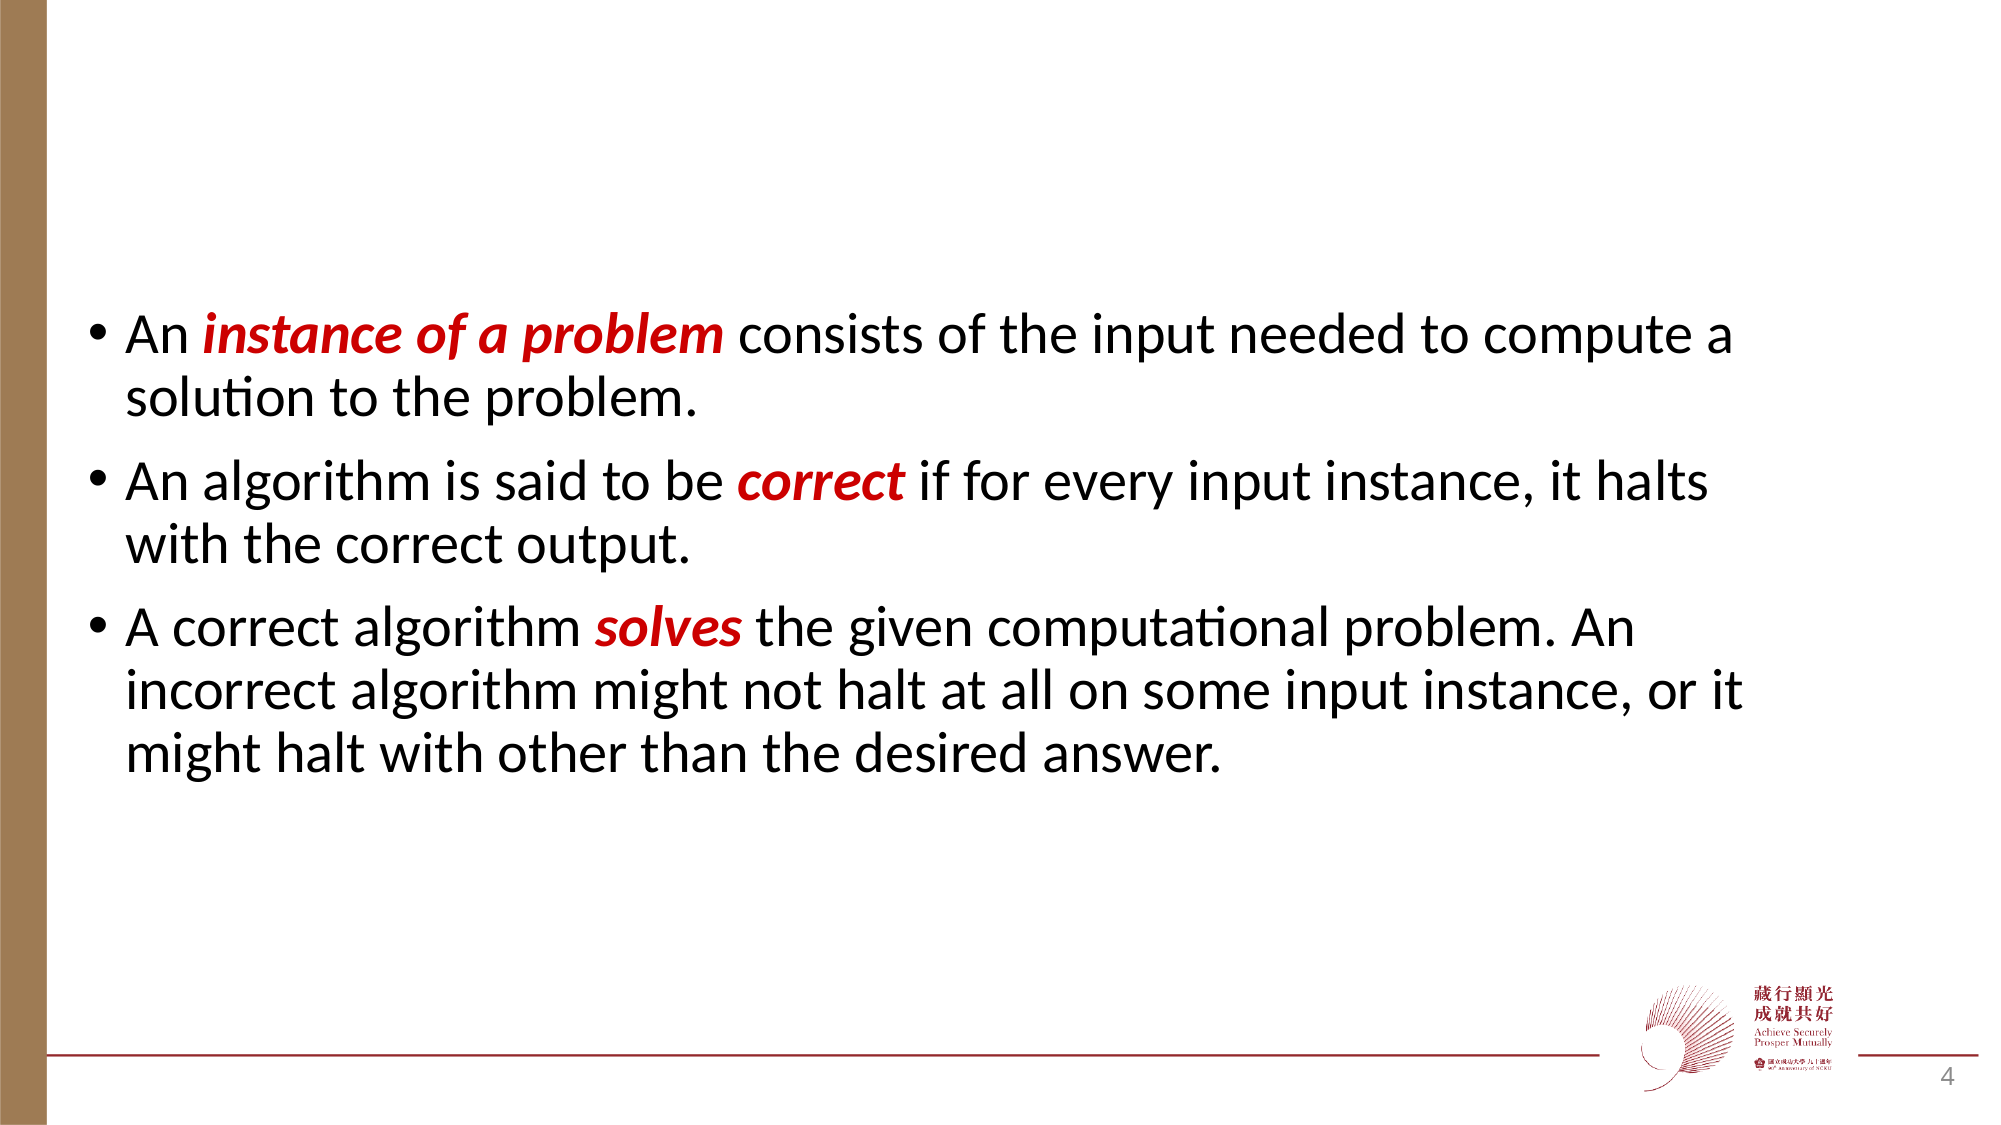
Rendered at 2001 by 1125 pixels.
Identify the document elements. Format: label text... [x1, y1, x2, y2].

slide_number 4 [1880, 1047, 1970, 1108]
picture [0, 0, 2000, 1125]
list An instance of a problem consists of the input needed to compute a solution to the problem. An algorithm is said to be correct if for every input instance, it halts with the correct output. A correct algorithm solves the given computational problem. An incorrect algorithm might not halt at all on some input instance, or it might halt with other than the desired answer. [72, 295, 1828, 951]
